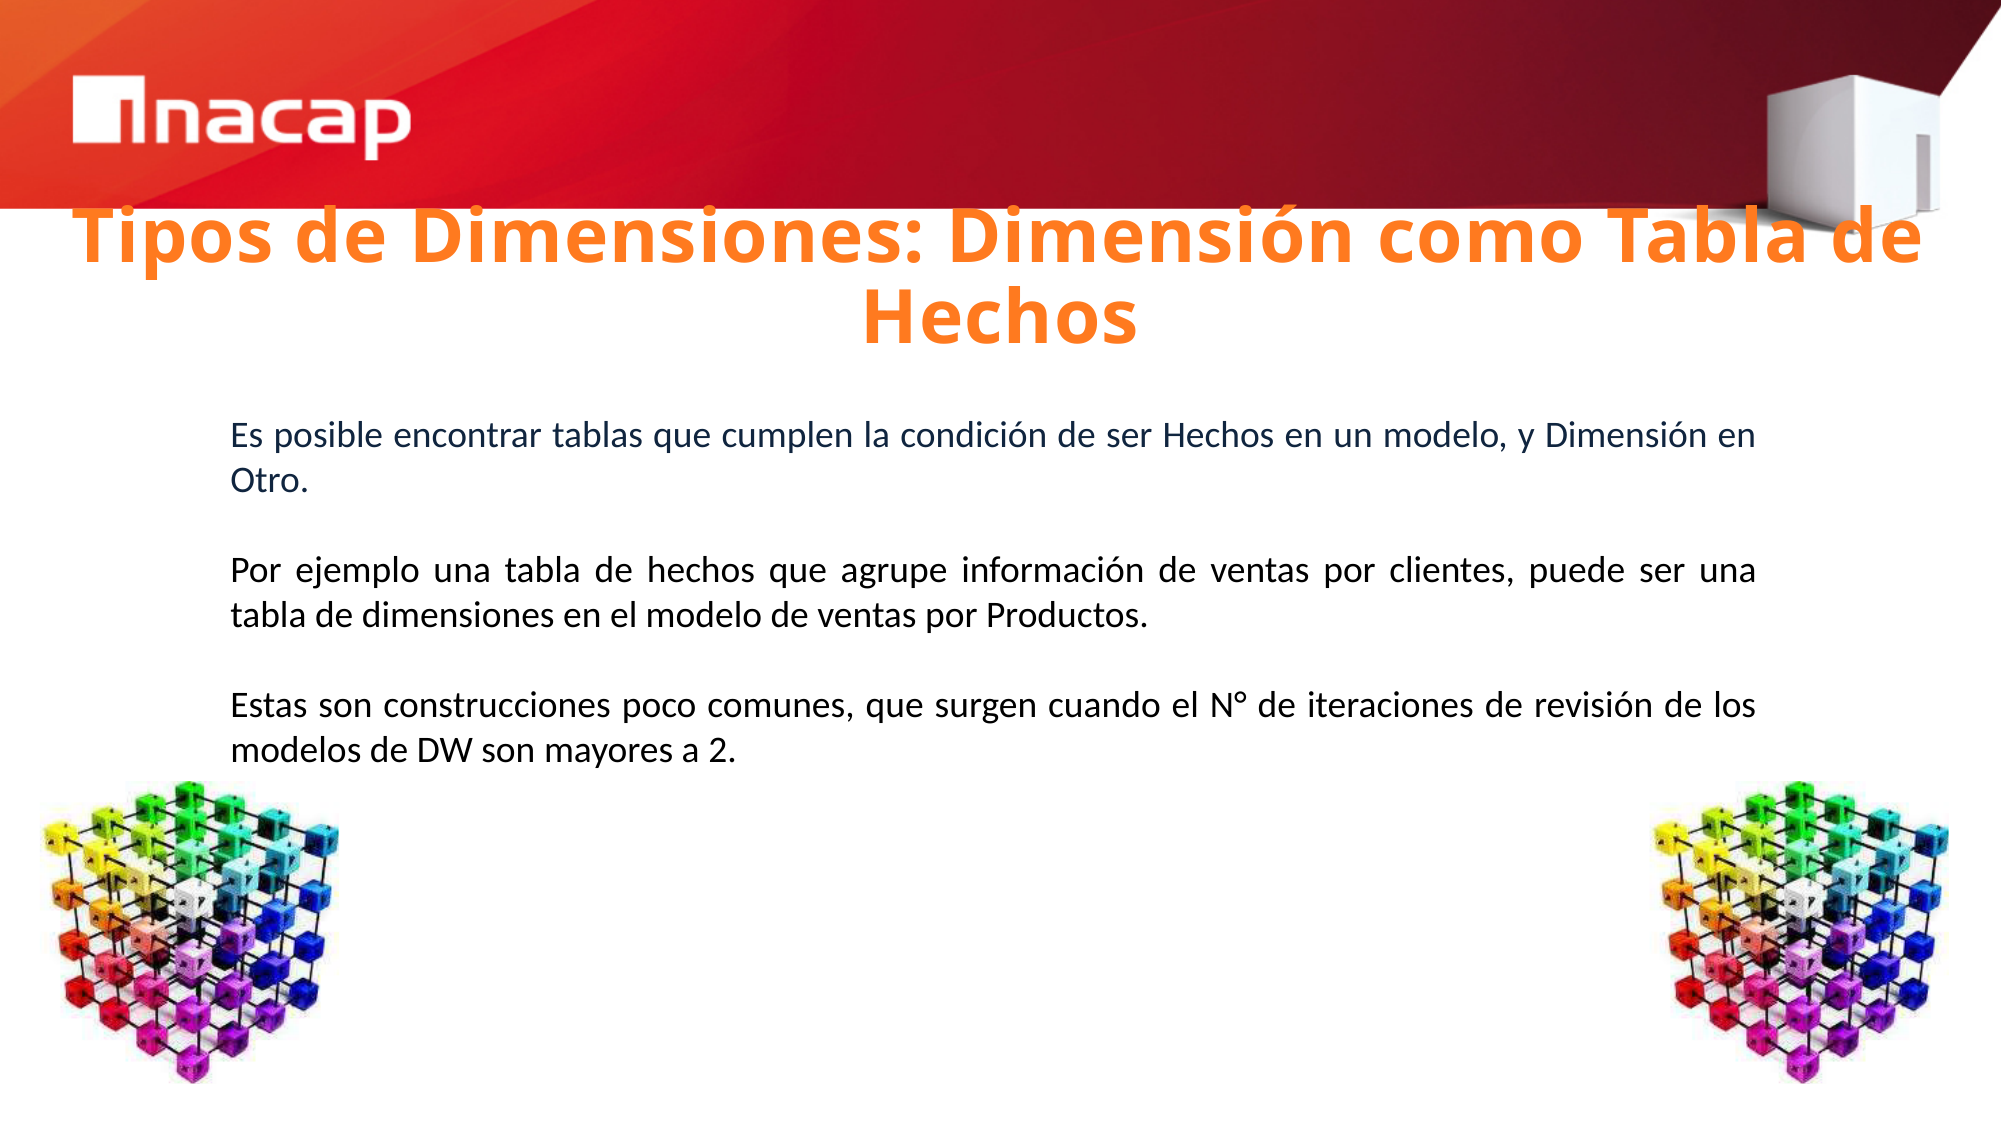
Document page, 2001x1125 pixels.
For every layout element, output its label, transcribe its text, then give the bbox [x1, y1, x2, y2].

text_box Es posible encontrar tablas que cumplen la condición de ser Hechos en un modelo, y Dimensión en Otro. Por ejemplo una tabla de hechos que agrupe información de ventas por clientes, puede ser una tabla de dimensiones en el modelo de ventas por Productos. Estas son construcciones poco comunes, que surgen cuando el N° de iteraciones de revisión de los modelos de DW son mayores a 2. [215, 402, 1774, 778]
title Tipos de Dimensiones: Dimensión como Tabla de Hechos [0, 247, 2000, 373]
picture [0, 0, 2001, 247]
picture [39, 781, 340, 1084]
picture [1649, 781, 1949, 1084]
